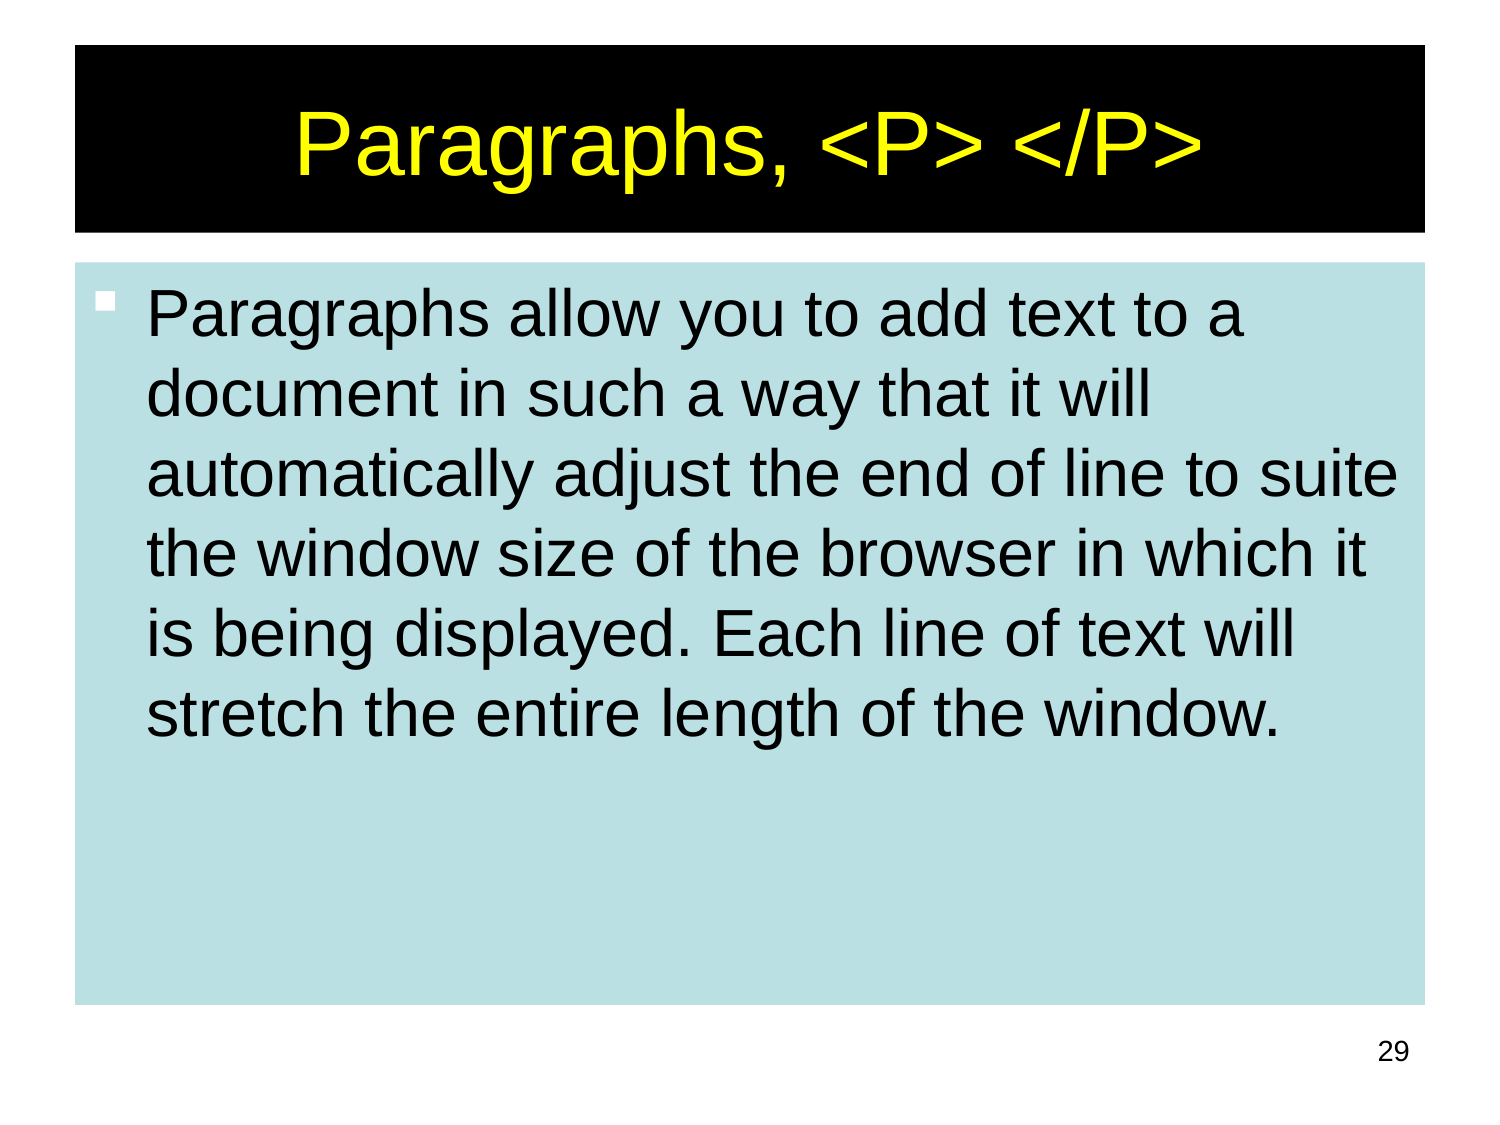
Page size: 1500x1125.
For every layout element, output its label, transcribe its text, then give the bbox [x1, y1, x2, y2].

slide_number 29 [1074, 1024, 1425, 1103]
title Paragraphs, <P> </P> [75, 45, 1425, 233]
list Paragraphs allow you to add text to a document in such a way that it will automatically adjust the end of line to suite the window size of the browser in which it is being displayed. Each line of text will stretch the entire length of the window. [75, 262, 1425, 1005]
